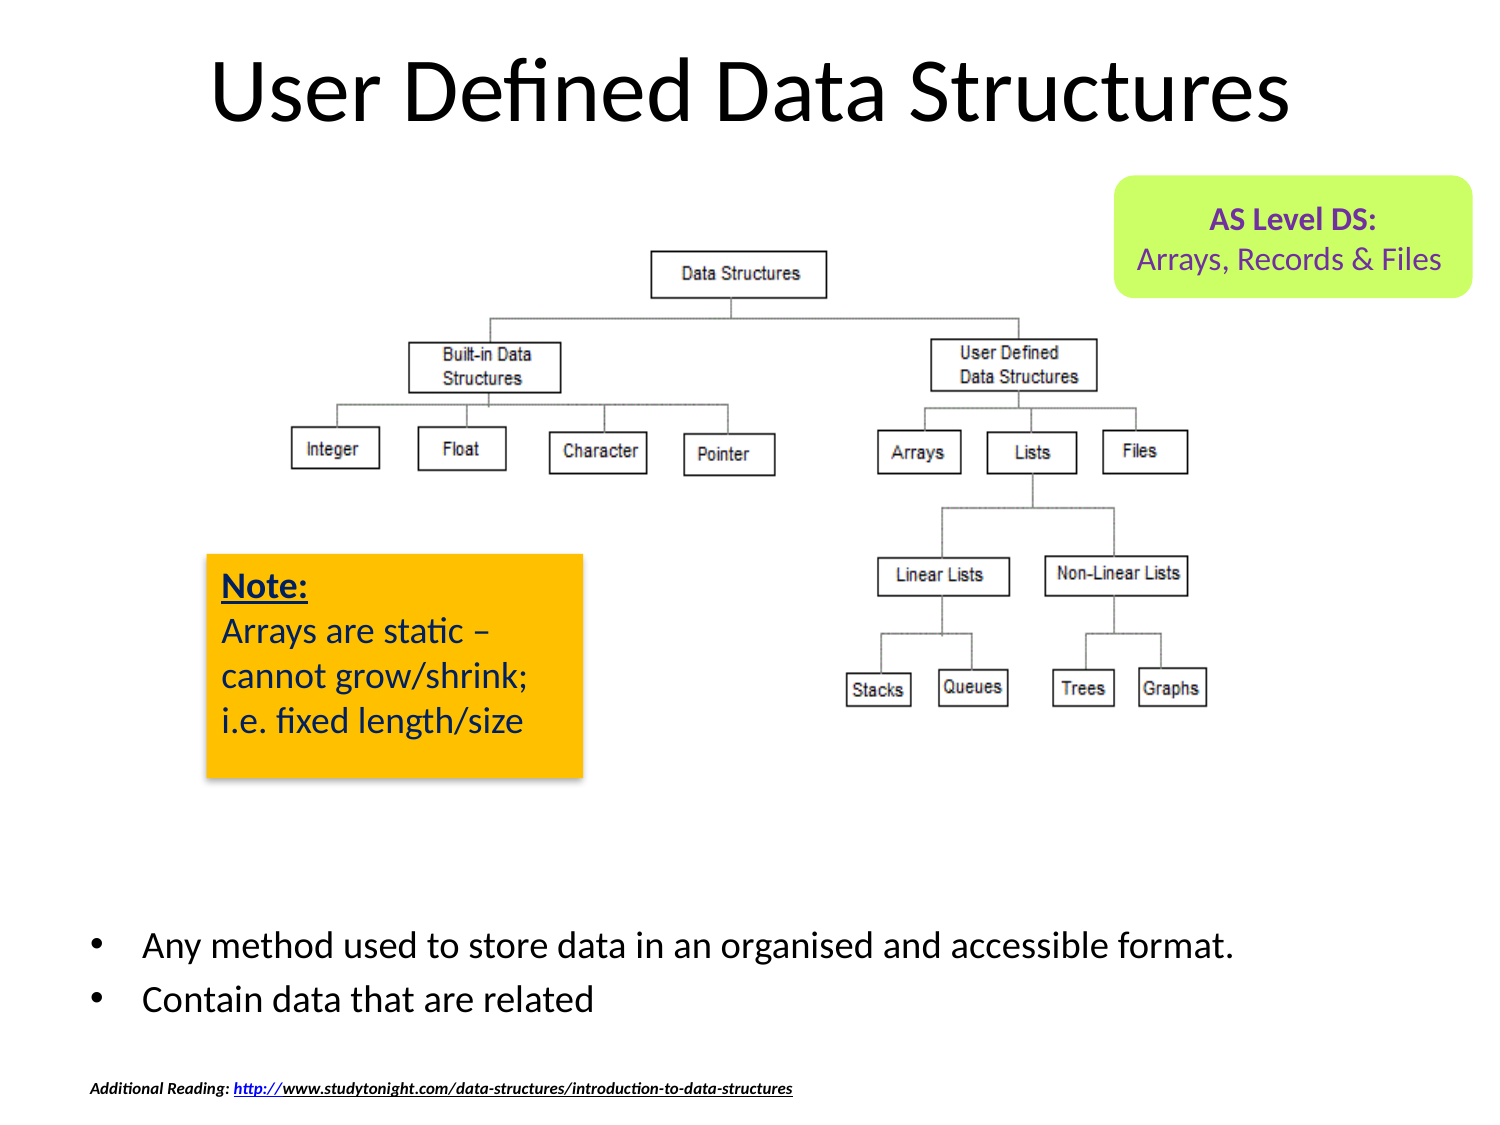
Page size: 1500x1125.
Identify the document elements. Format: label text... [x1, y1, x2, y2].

text_box Note: Arrays are static – cannot grow/shrink; i.e. fixed length/size [206, 553, 584, 779]
text_box AS Level DS: Arrays, Records & Files [1111, 173, 1475, 301]
title User Defined Data Structures [76, 2, 1427, 166]
list Any method used to store data in an organised and accessible format. Contain data that are related Additional Reading: http://www.studytonight.com/data-structures/introduction-to-data-structures [75, 262, 1425, 1106]
picture [265, 219, 1235, 741]
